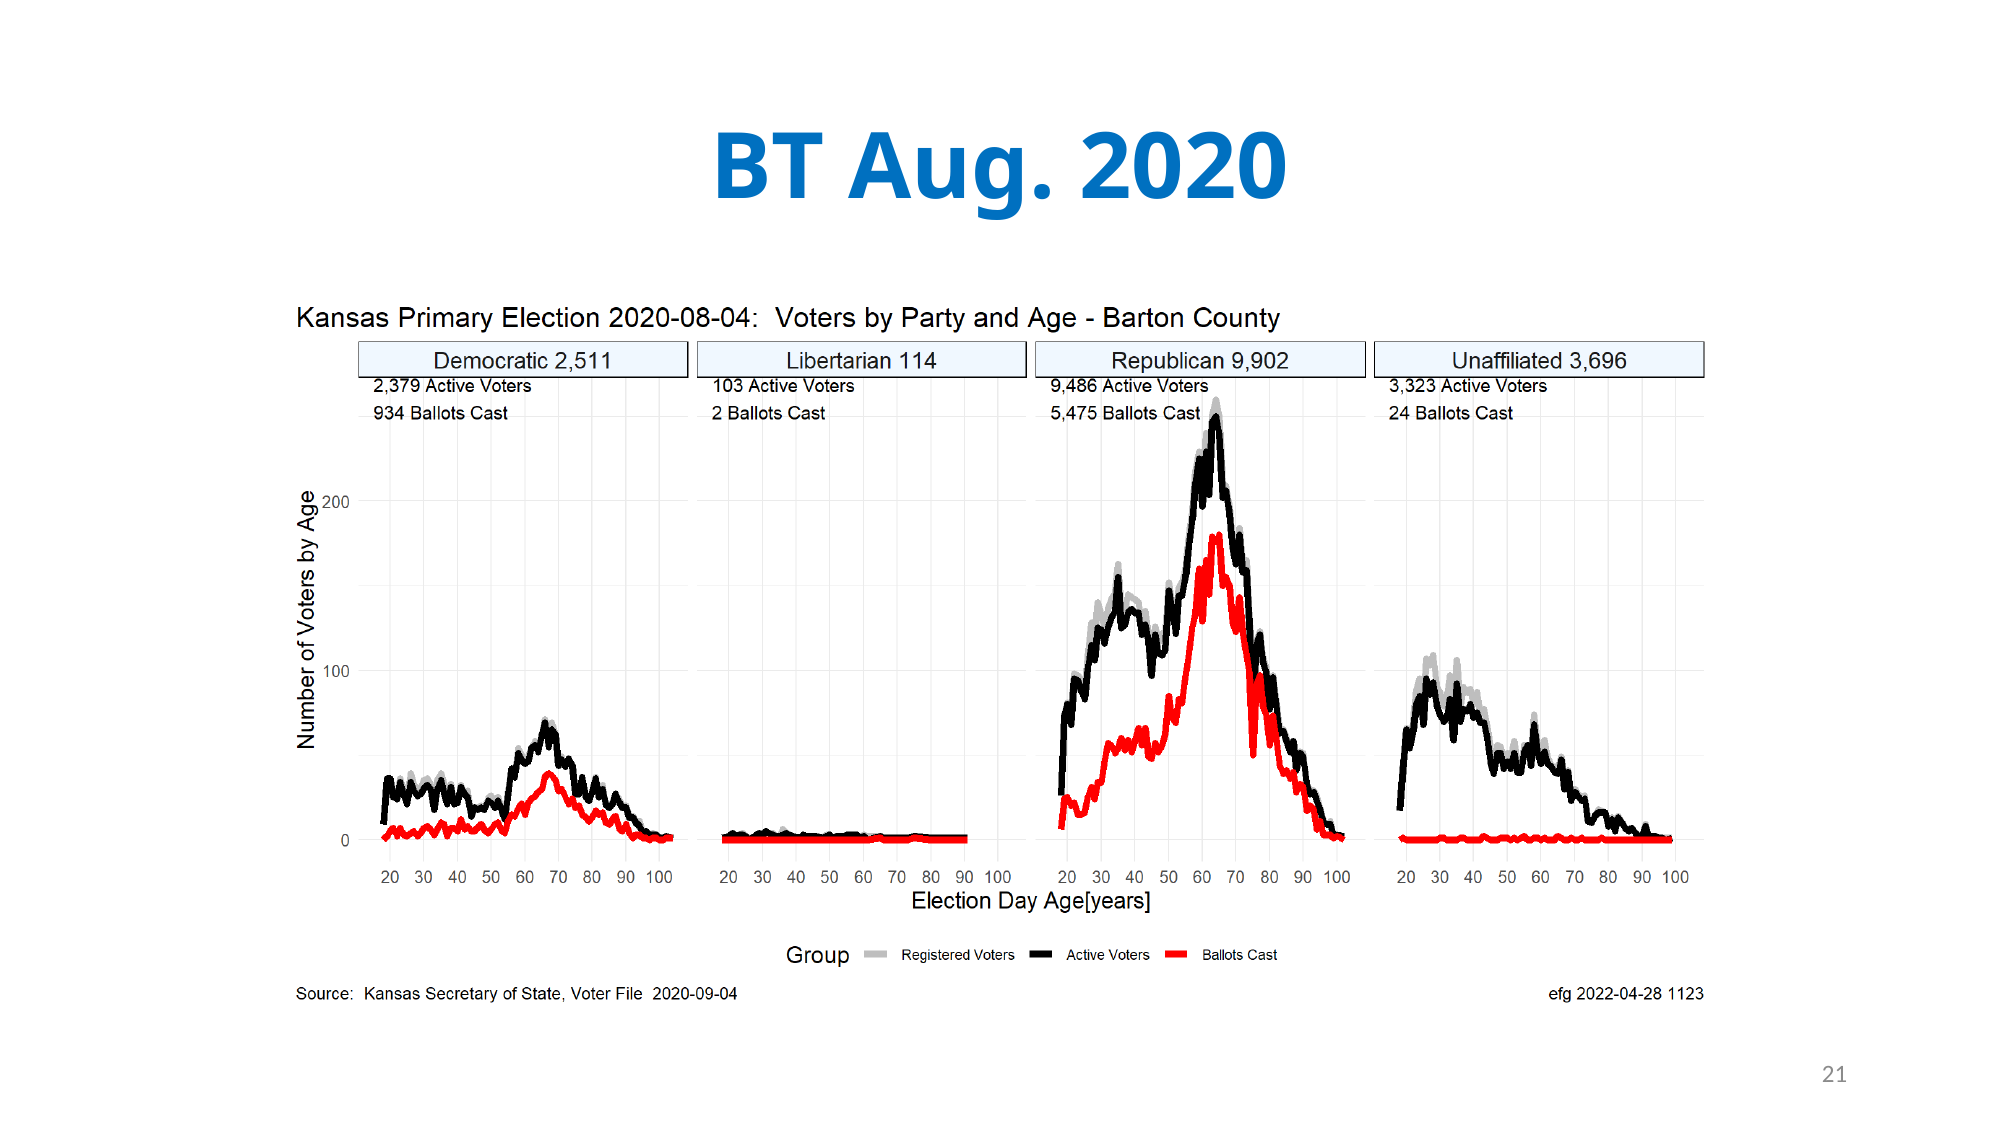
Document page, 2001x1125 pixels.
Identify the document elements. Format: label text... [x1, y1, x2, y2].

title BT Aug. 2020 [137, 59, 1863, 278]
picture [287, 297, 1713, 1011]
slide_number ‹#› [1412, 1042, 1863, 1103]
